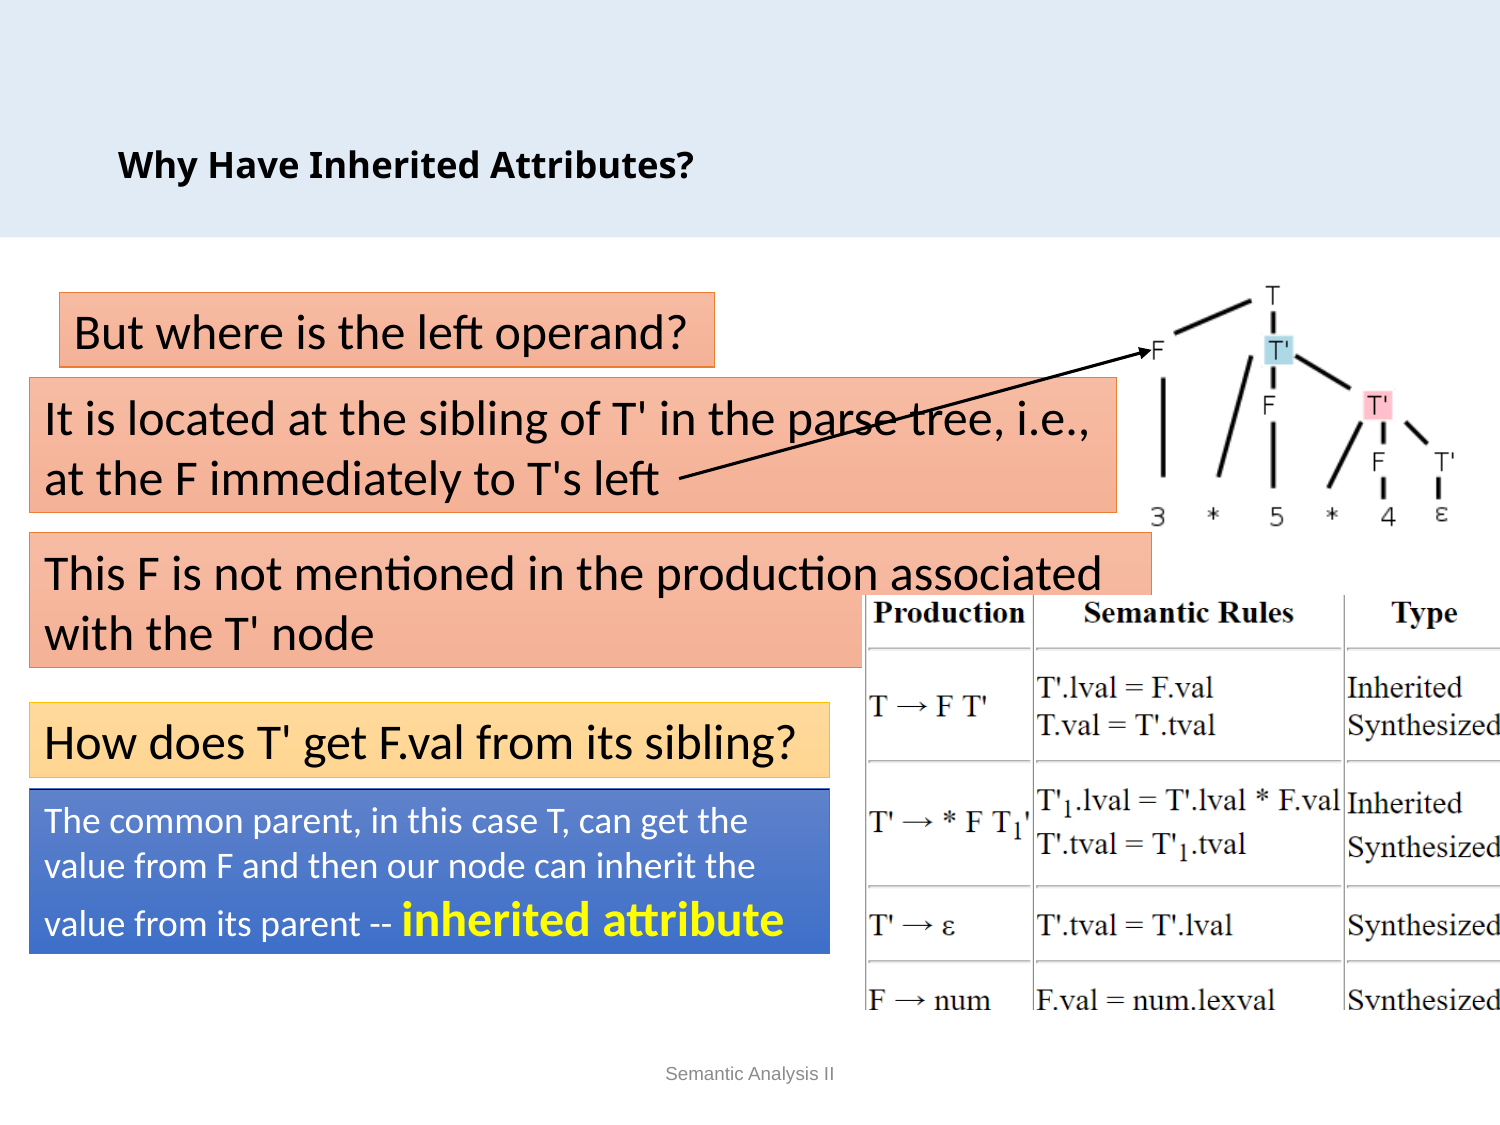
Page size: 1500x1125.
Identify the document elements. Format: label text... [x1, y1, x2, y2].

text_box It is located at the sibling of T' in the parse tree, i.e., at the F immediately to T's left [29, 377, 1117, 513]
text_box But where is the left operand? [59, 292, 715, 368]
picture [1144, 280, 1497, 542]
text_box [679, 349, 1152, 479]
text_box How does T' get F.val from its sibling? [29, 702, 830, 778]
footer Semantic Analysis II [496, 1042, 1004, 1103]
text_box This F is not mentioned in the production associated with the T' node [29, 532, 1152, 668]
text_box The common parent, in this case T, can get the value from F and then our node can inherit the value from its parent -- inherited attribute [29, 788, 830, 954]
picture [862, 595, 1500, 1010]
title Why Have Inherited Attributes? [103, 59, 1397, 278]
